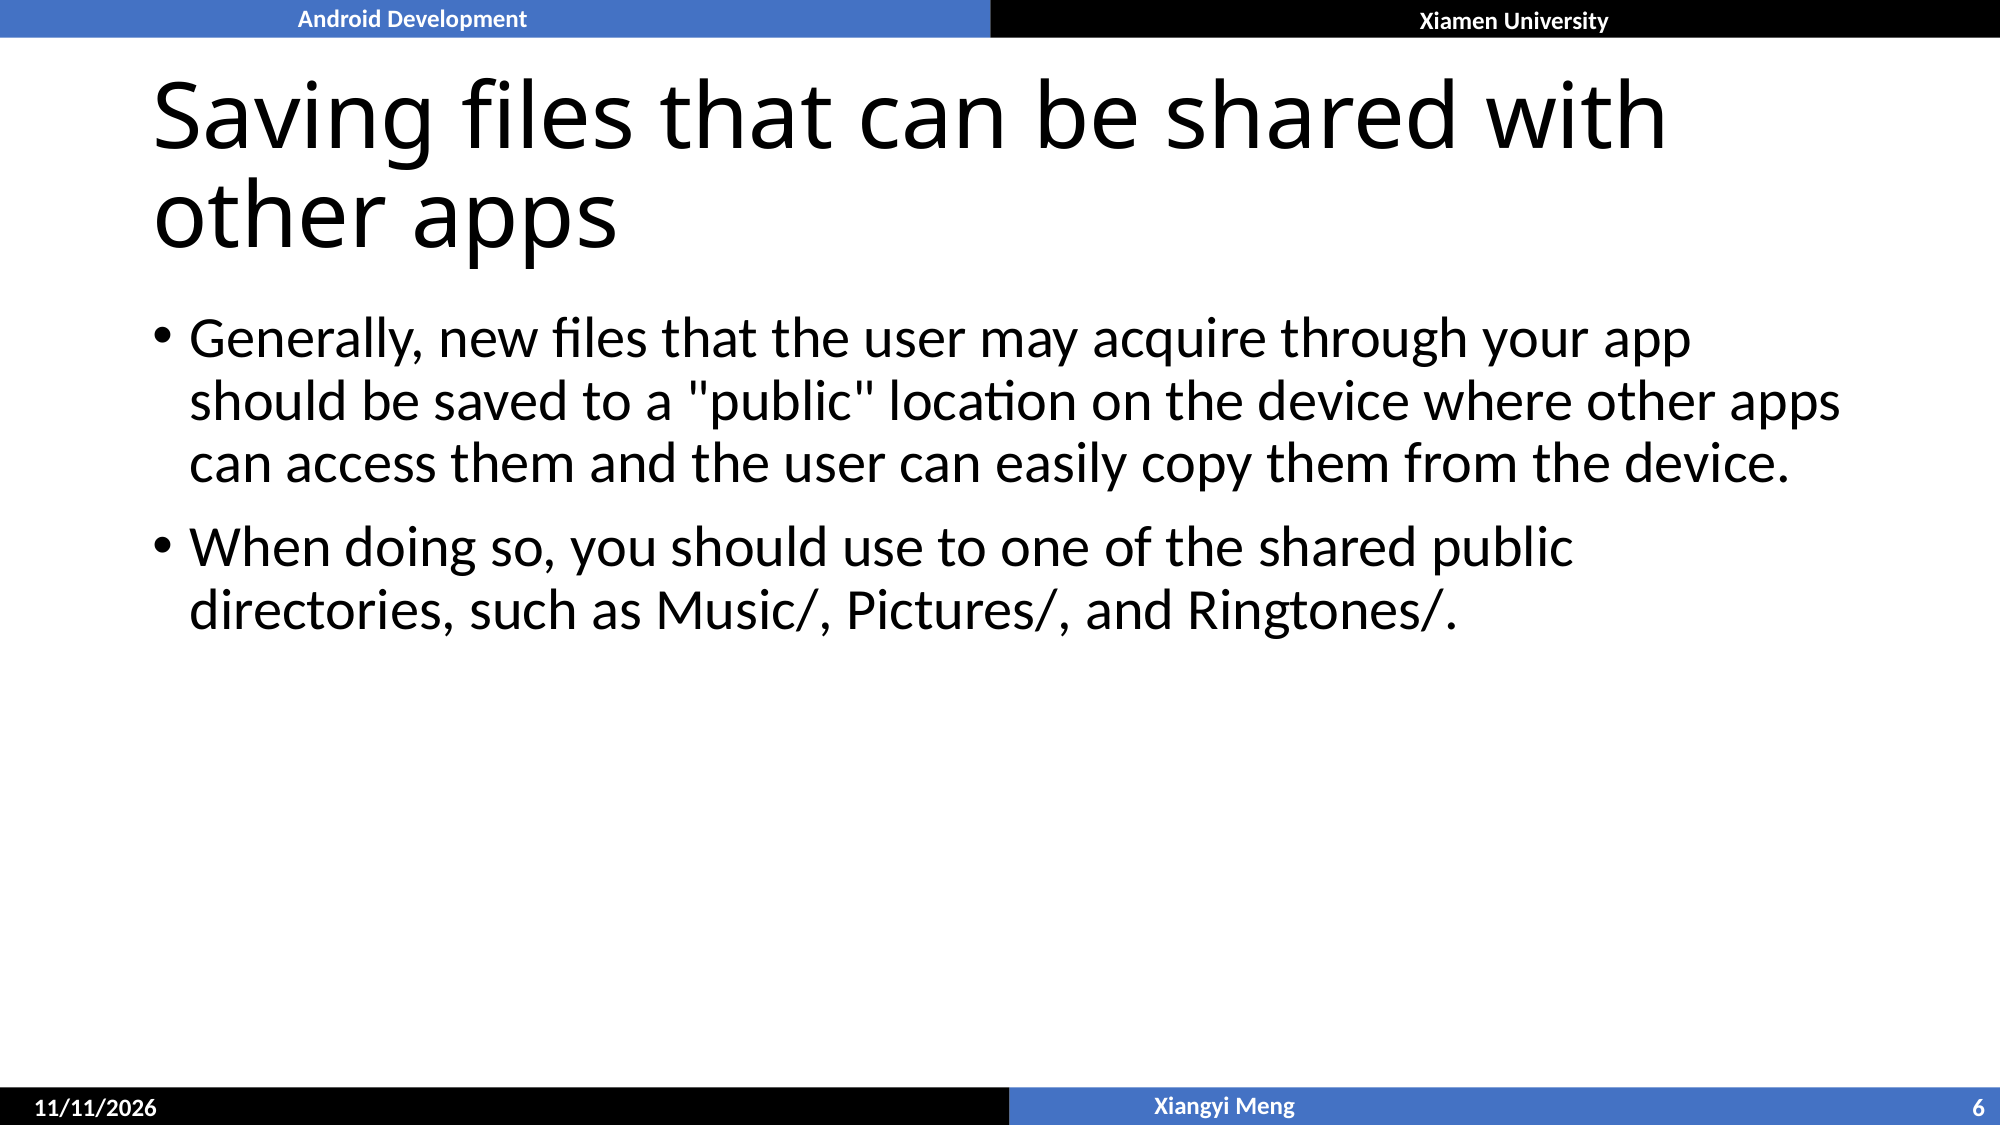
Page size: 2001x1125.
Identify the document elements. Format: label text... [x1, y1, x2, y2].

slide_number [18, 1076, 469, 1125]
list Generally, new files that the user may acquire through your app should be saved to a "public" location on the device where other apps can access them and the user can easily copy them from the device. When doing so, you should use to one of the shared public directories, such as Music/, Pictures/, and Ringtones/. [137, 299, 1863, 1014]
slide_number 6 [1550, 1076, 2000, 1125]
title Saving files that can be shared with other apps [137, 59, 1917, 278]
